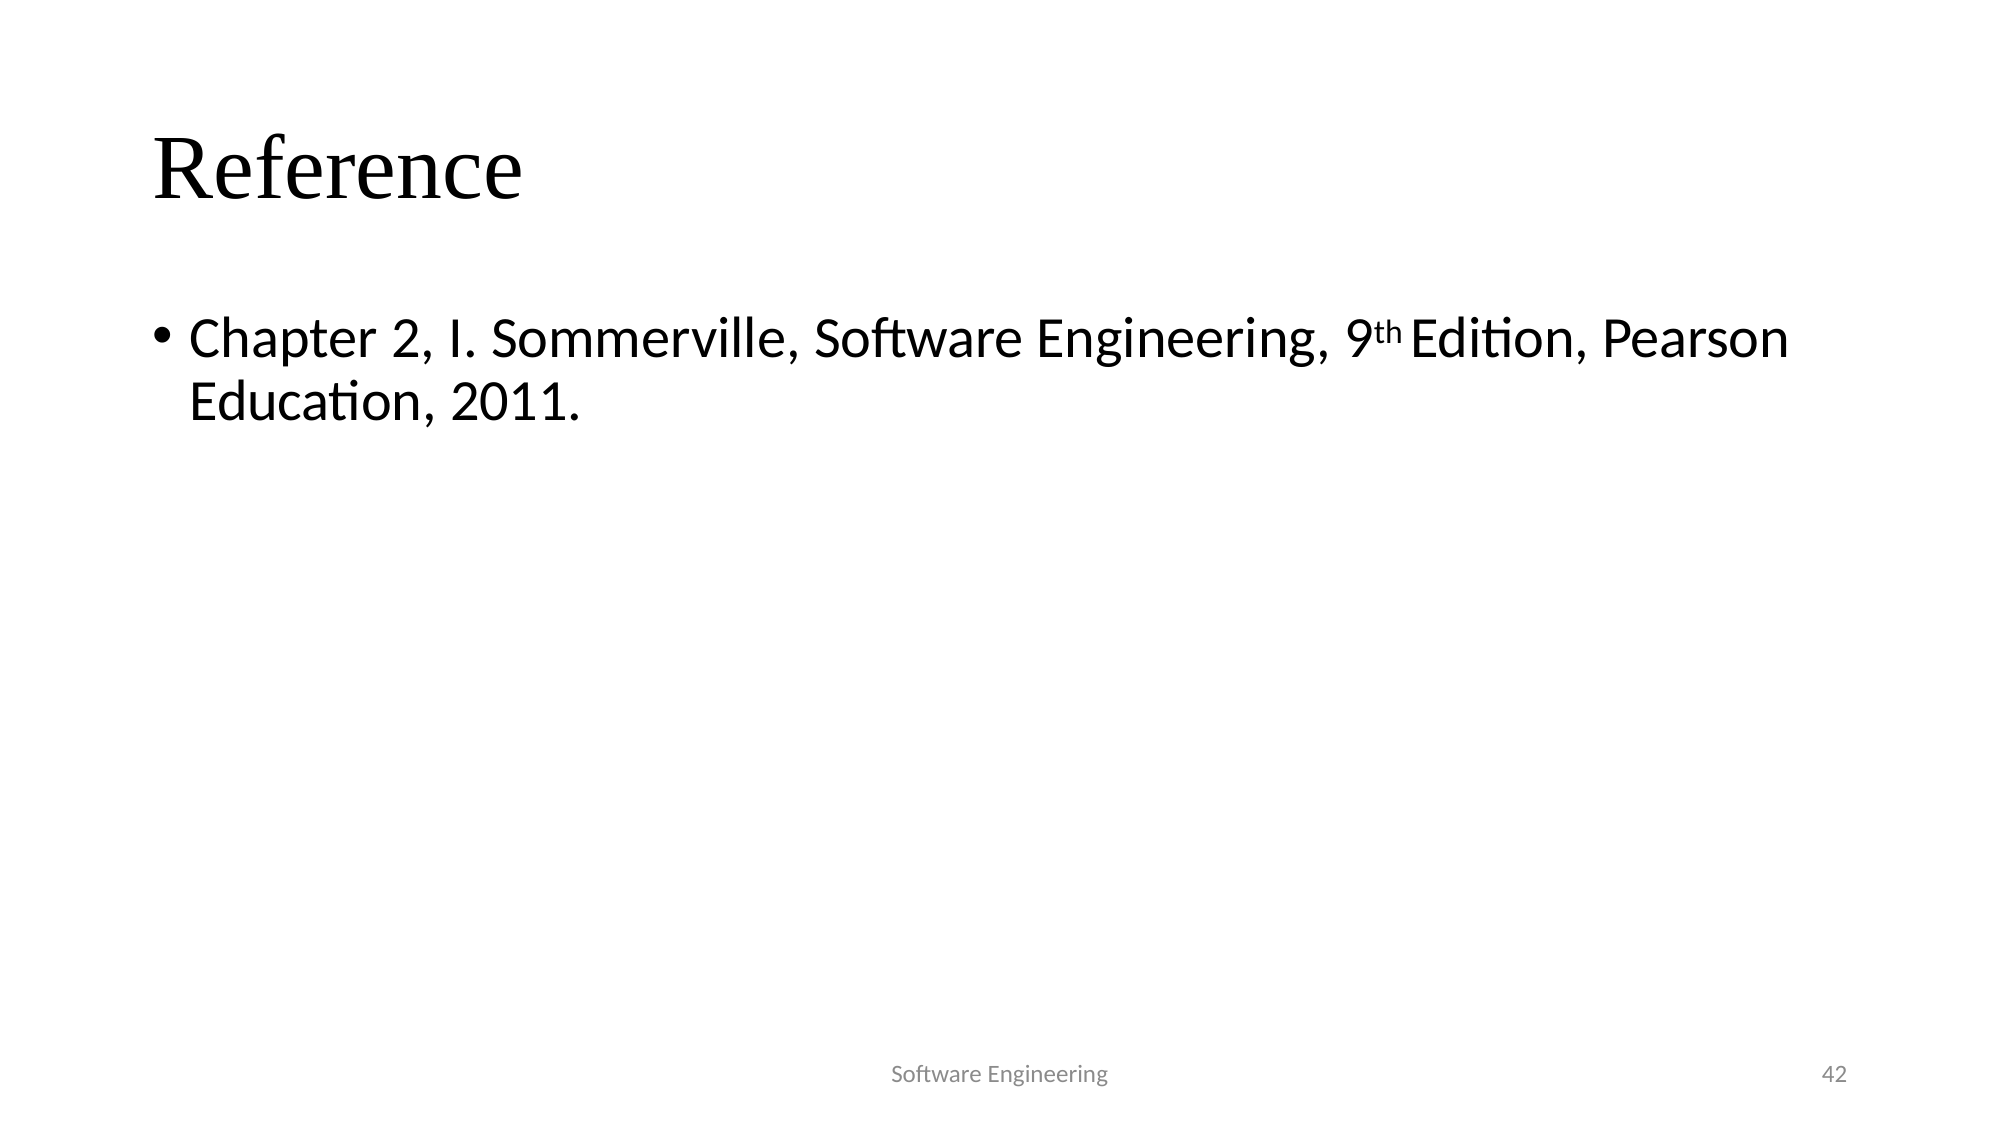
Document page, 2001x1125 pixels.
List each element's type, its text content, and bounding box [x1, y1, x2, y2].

list Chapter 2, I. Sommerville, Software Engineering, 9th Edition, Pearson Education, 2011. [137, 299, 1863, 1014]
title Reference [137, 59, 1863, 278]
footer Software Engineering [662, 1042, 1338, 1103]
slide_number 42 [1412, 1042, 1863, 1103]
